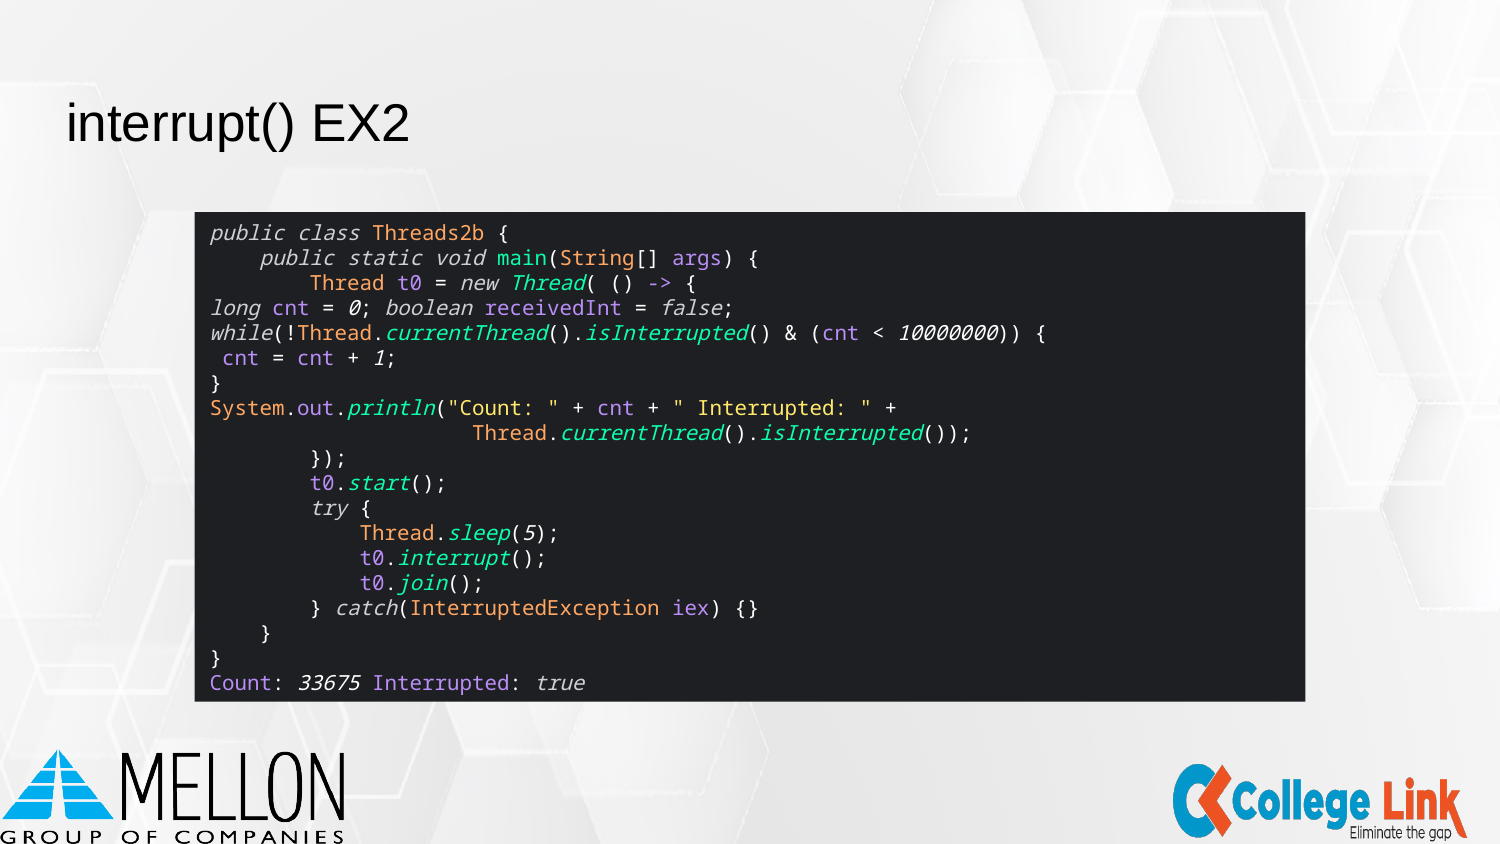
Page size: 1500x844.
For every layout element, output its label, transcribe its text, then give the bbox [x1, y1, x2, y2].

title interrupt() ΕΧ2 [51, 72, 1449, 167]
text_box public class Threads2b { public static void main(String[] args) { Thread t0 = new Thread( () -> { long cnt = 0; boolean receivedInt = false; while(!Thread.currentThread().isInterrupted() & (cnt < 10000000)) { cnt = cnt + 1; } System.out.println("Count: " + cnt + " Interrupted: " + Thread.currentThread().isInterrupted()); }); t0.start(); try { Thread.sleep(5); t0.interrupt(); t0.join(); } catch(InterruptedException iex) {} } } Count: 33675 Interrupted: true [194, 212, 1306, 702]
picture [0, 0, 1500, 844]
